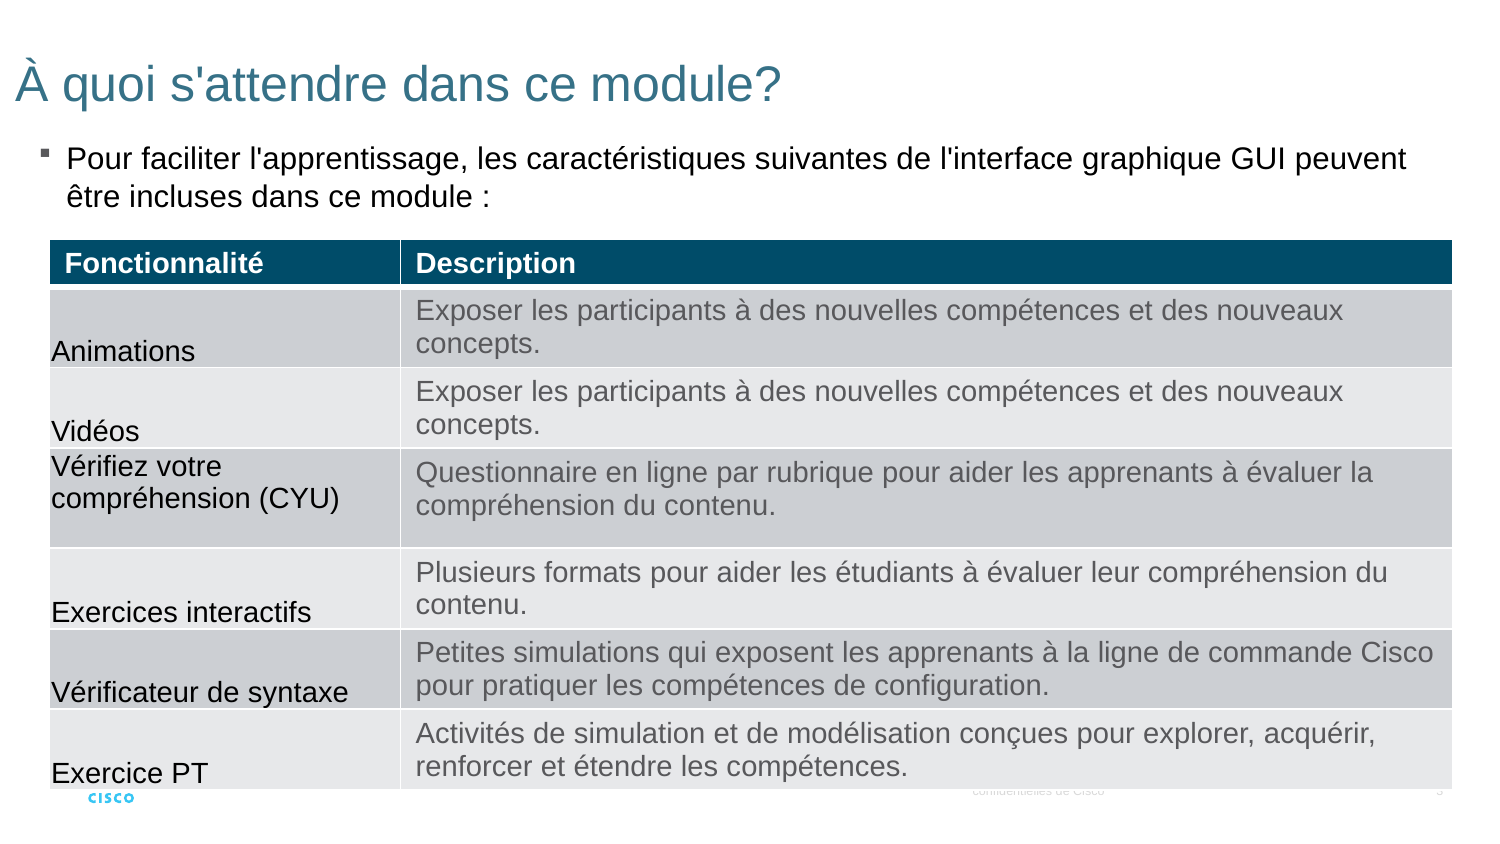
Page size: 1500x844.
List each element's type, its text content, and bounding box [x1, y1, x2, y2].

table_cell Vérifiez votre compréhension (CYU) [50, 449, 400, 547]
table_header Fonctionnalité [50, 240, 400, 284]
table_cell Vérificateur de syntaxe [50, 630, 400, 708]
title À quoi s'attendre dans ce module? [0, 31, 1500, 132]
table_cell Activités de simulation et de modélisation conçues pour explorer, acquérir, renforcer et étendre les compétences. [401, 710, 1452, 789]
table_cell Exposer les participants à des nouvelles compétences et des nouveaux concepts. [401, 290, 1452, 367]
table_cell Animations [50, 290, 400, 367]
list Pour faciliter l'apprentissage, les caractéristiques suivantes de l'interface graphique GUI peuvent être incluses dans ce module : [23, 132, 1476, 188]
table_cell Vidéos [50, 368, 400, 447]
table_cell Petites simulations qui exposent les apprenants à la ligne de commande Cisco pour pratiquer les compétences de configuration. [401, 630, 1452, 708]
table_cell Exercices interactifs [50, 549, 400, 628]
table_cell Plusieurs formats pour aider les étudiants à évaluer leur compréhension du contenu. [401, 549, 1452, 628]
table_cell Exposer les participants à des nouvelles compétences et des nouveaux concepts. [401, 368, 1452, 447]
table_cell Exercice PT [50, 710, 400, 789]
table_cell Questionnaire en ligne par rubrique pour aider les apprenants à évaluer la compréhension du contenu. [401, 449, 1452, 547]
table_header Description [401, 240, 1452, 284]
